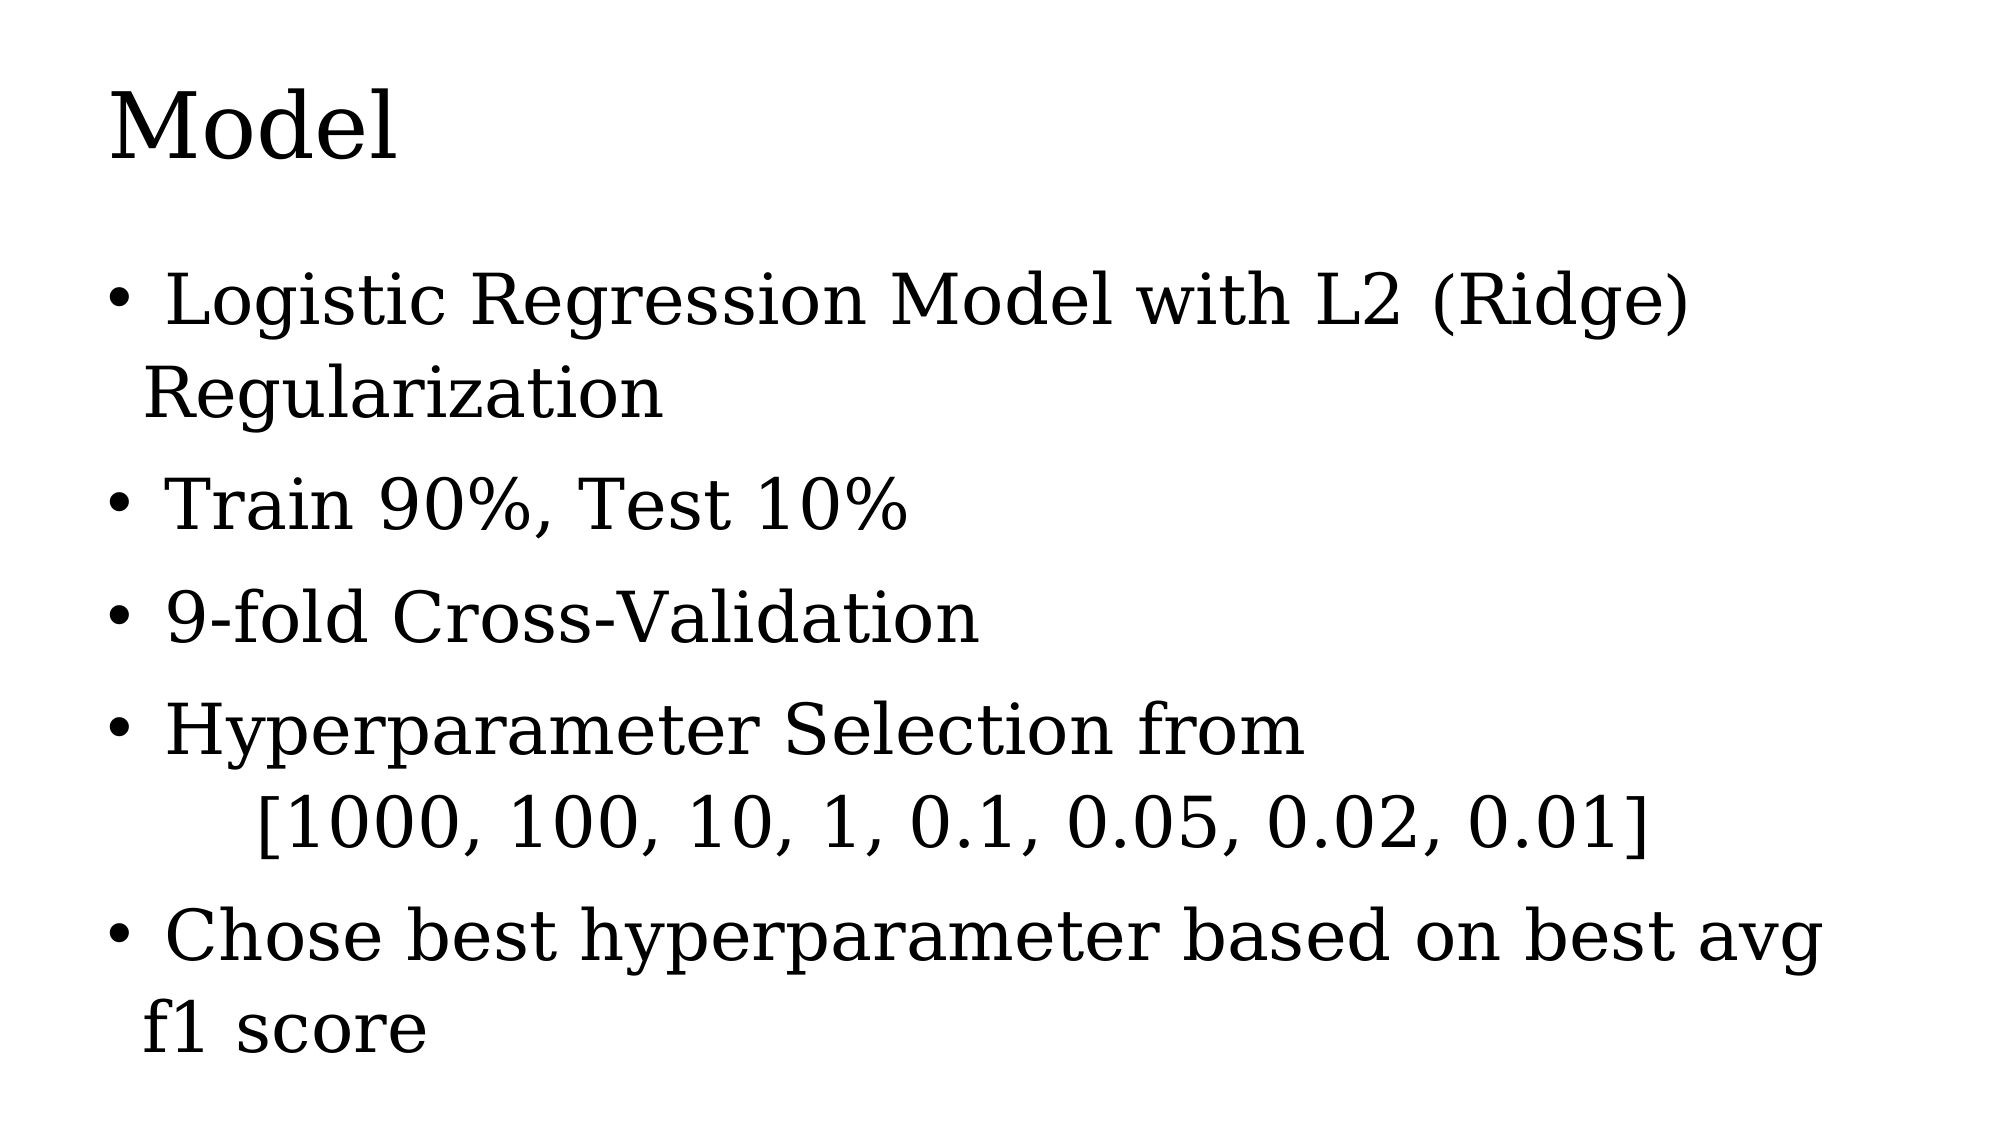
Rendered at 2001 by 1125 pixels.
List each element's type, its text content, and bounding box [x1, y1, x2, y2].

title Model [92, 20, 1818, 237]
list Logistic Regression Model with L2 (Ridge) Regularization Train 90%, Test 10% 9-fold Cross-Validation Hyperparameter Selection from [1000, 100, 10, 1, 0.1, 0.05, 0.02, 0.01] Chose best hyperparameter based on best avg f1 score [92, 237, 1908, 1080]
